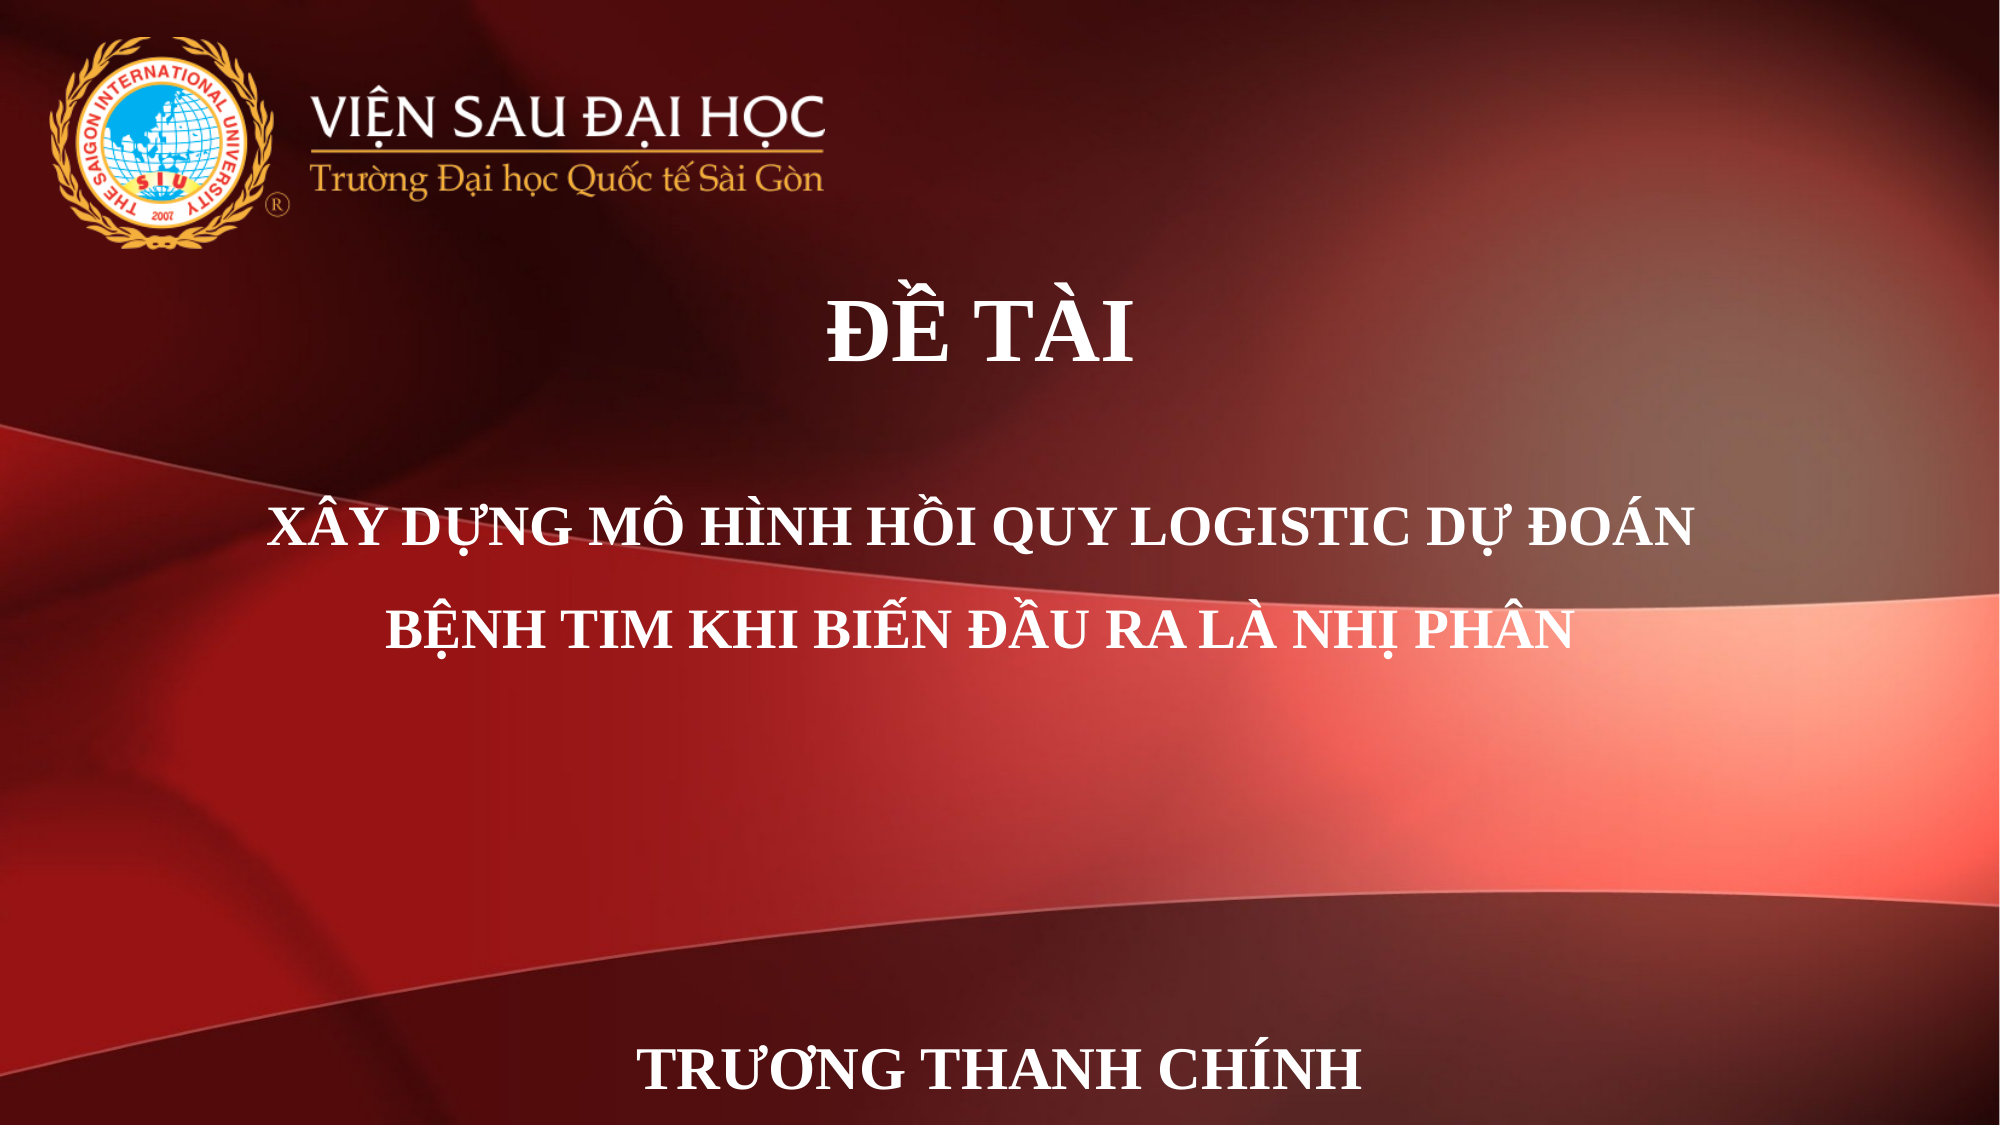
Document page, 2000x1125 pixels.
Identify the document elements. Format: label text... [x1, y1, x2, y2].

subtitle TRƯƠNG THANH CHÍNH [387, 946, 1613, 1114]
title Đề tài Xây dựng mô hình hồi quy Logistic dự đoán bệnh tim khi biến đầu ra là nhị phân [199, 200, 1763, 675]
picture [0, 0, 2000, 1125]
